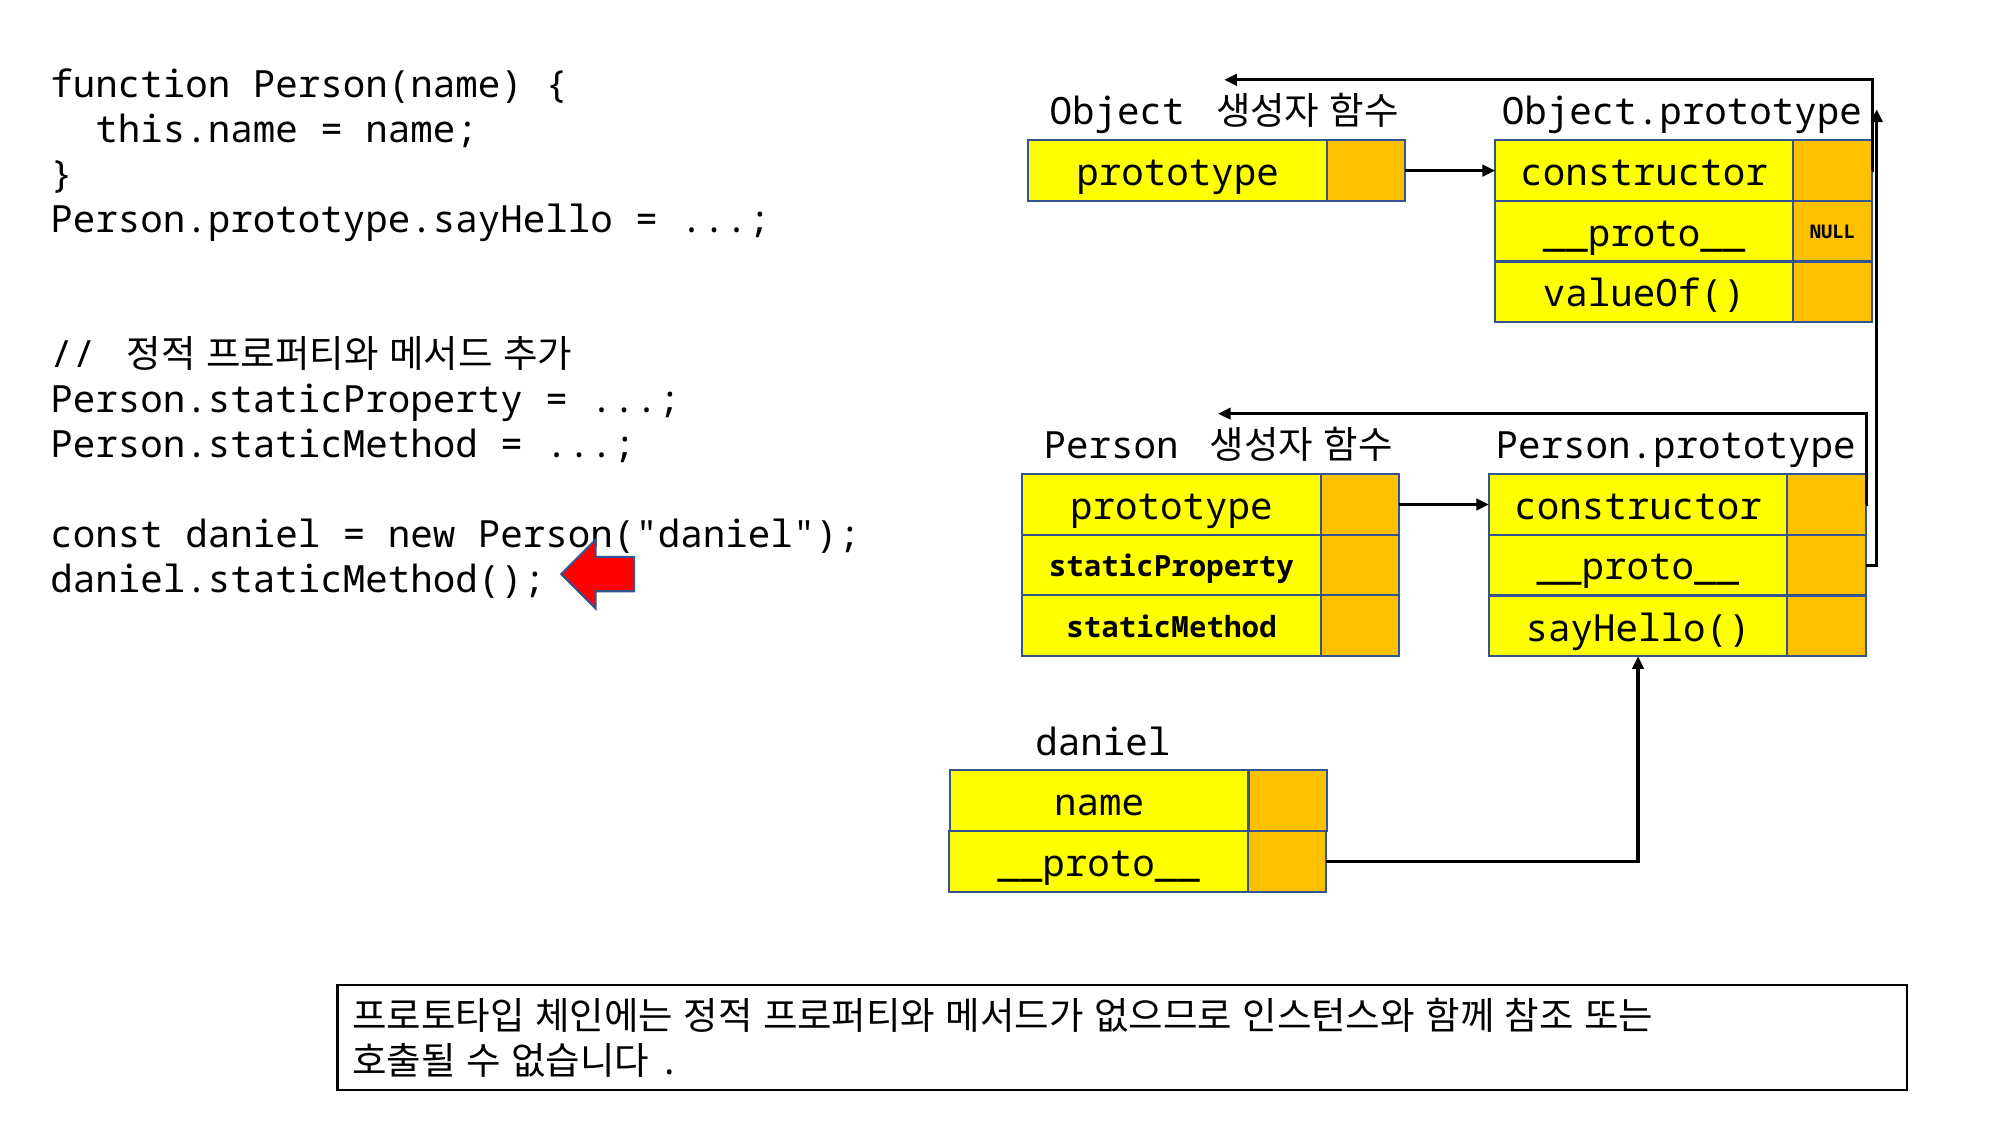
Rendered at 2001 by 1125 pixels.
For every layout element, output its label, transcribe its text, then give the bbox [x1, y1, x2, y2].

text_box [1488, 595, 1866, 657]
text_box 프로토타입 체인에는 정적 프로퍼티와 메서드가 없으므로 인스턴스와 함께 참조 또는 호출될 수 없습니다. [336, 984, 1908, 1091]
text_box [1022, 595, 1400, 656]
text_box function Person(name) { this.name = name; } Person.prototype.sayHello = ...; // 정적 프로퍼티와 메서드 추가 Person.staticProperty = ...; Person.staticMethod = ...; const daniel = new Person("daniel"); daniel.staticMethod(); [35, 52, 876, 653]
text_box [1865, 110, 1878, 566]
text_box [1494, 261, 1865, 323]
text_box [1326, 656, 1638, 862]
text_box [1218, 413, 1865, 505]
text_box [949, 831, 1327, 892]
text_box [1022, 534, 1400, 595]
text_box daniel [1020, 710, 1186, 770]
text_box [1488, 534, 1866, 595]
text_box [949, 770, 1326, 831]
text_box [1224, 79, 1872, 171]
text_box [1488, 505, 1865, 534]
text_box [1028, 140, 1406, 201]
text_box Person 생성자 함수 [1028, 413, 1218, 474]
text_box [1494, 200, 1865, 261]
text_box [559, 537, 636, 612]
text_box Object 생성자 함수 [1034, 79, 1224, 140]
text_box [1022, 474, 1400, 534]
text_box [1494, 171, 1865, 200]
